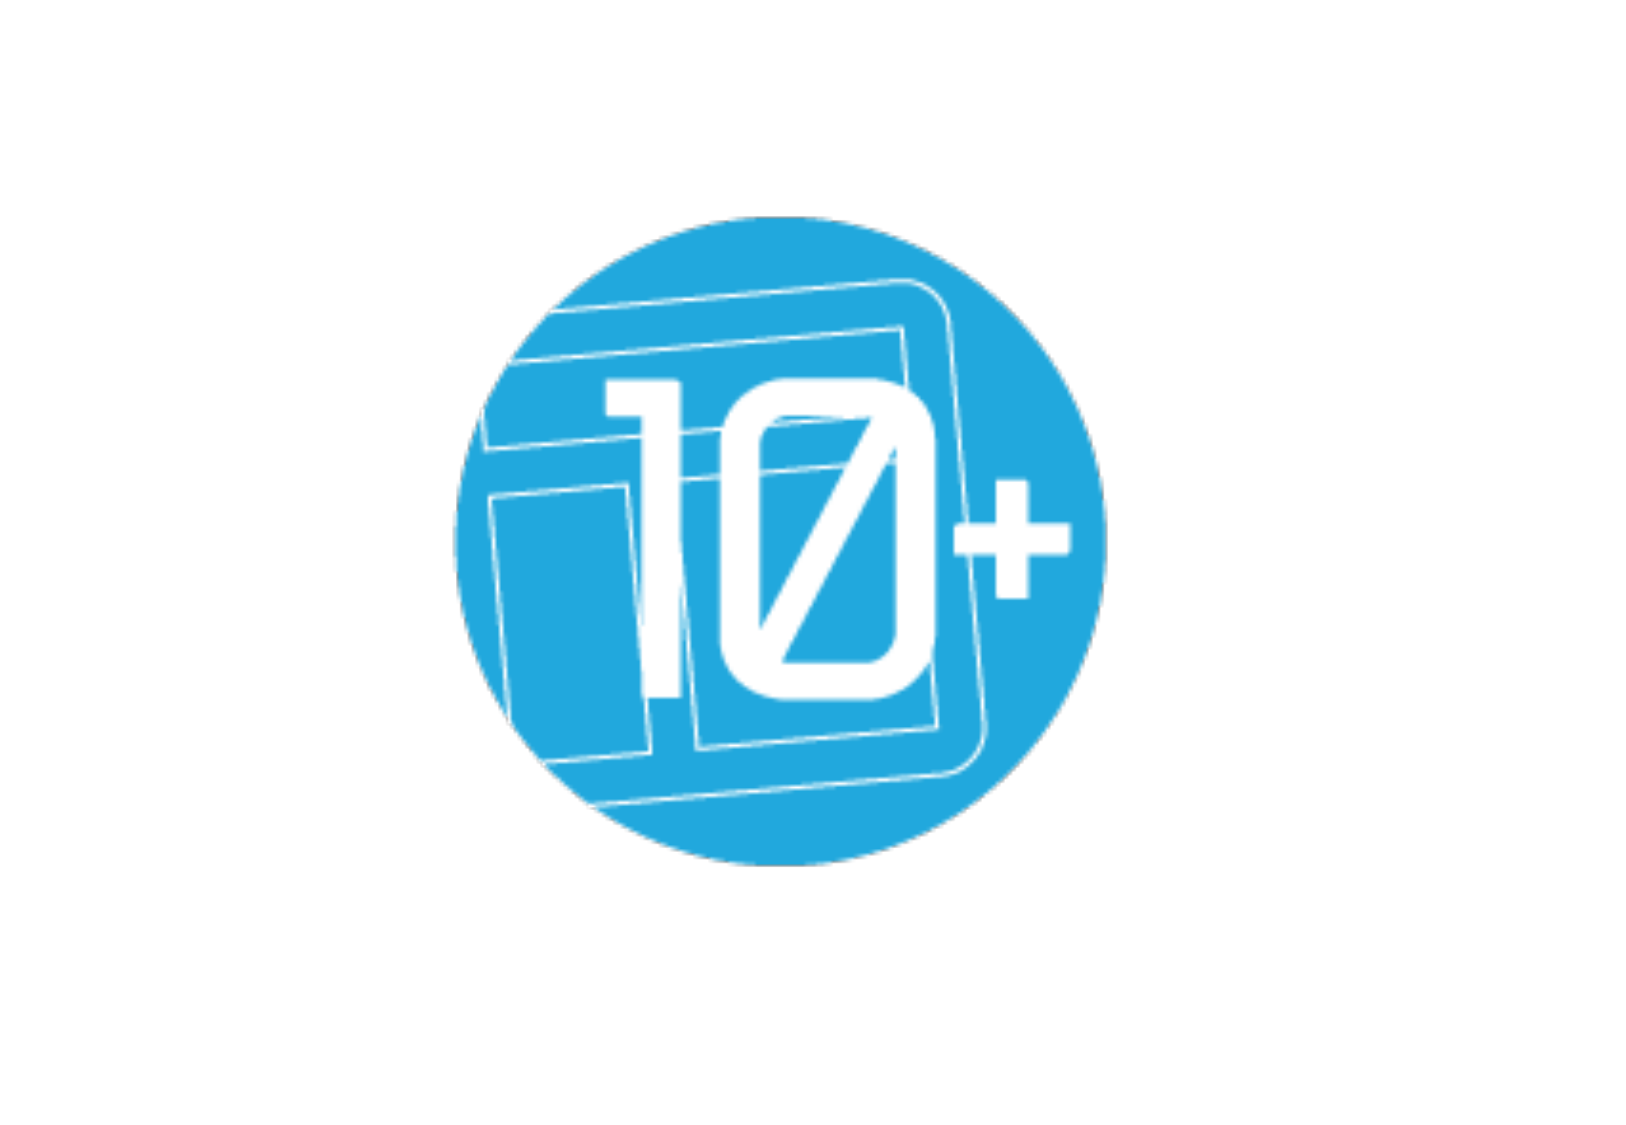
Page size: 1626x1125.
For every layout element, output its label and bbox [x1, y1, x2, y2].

picture [413, 176, 1150, 910]
